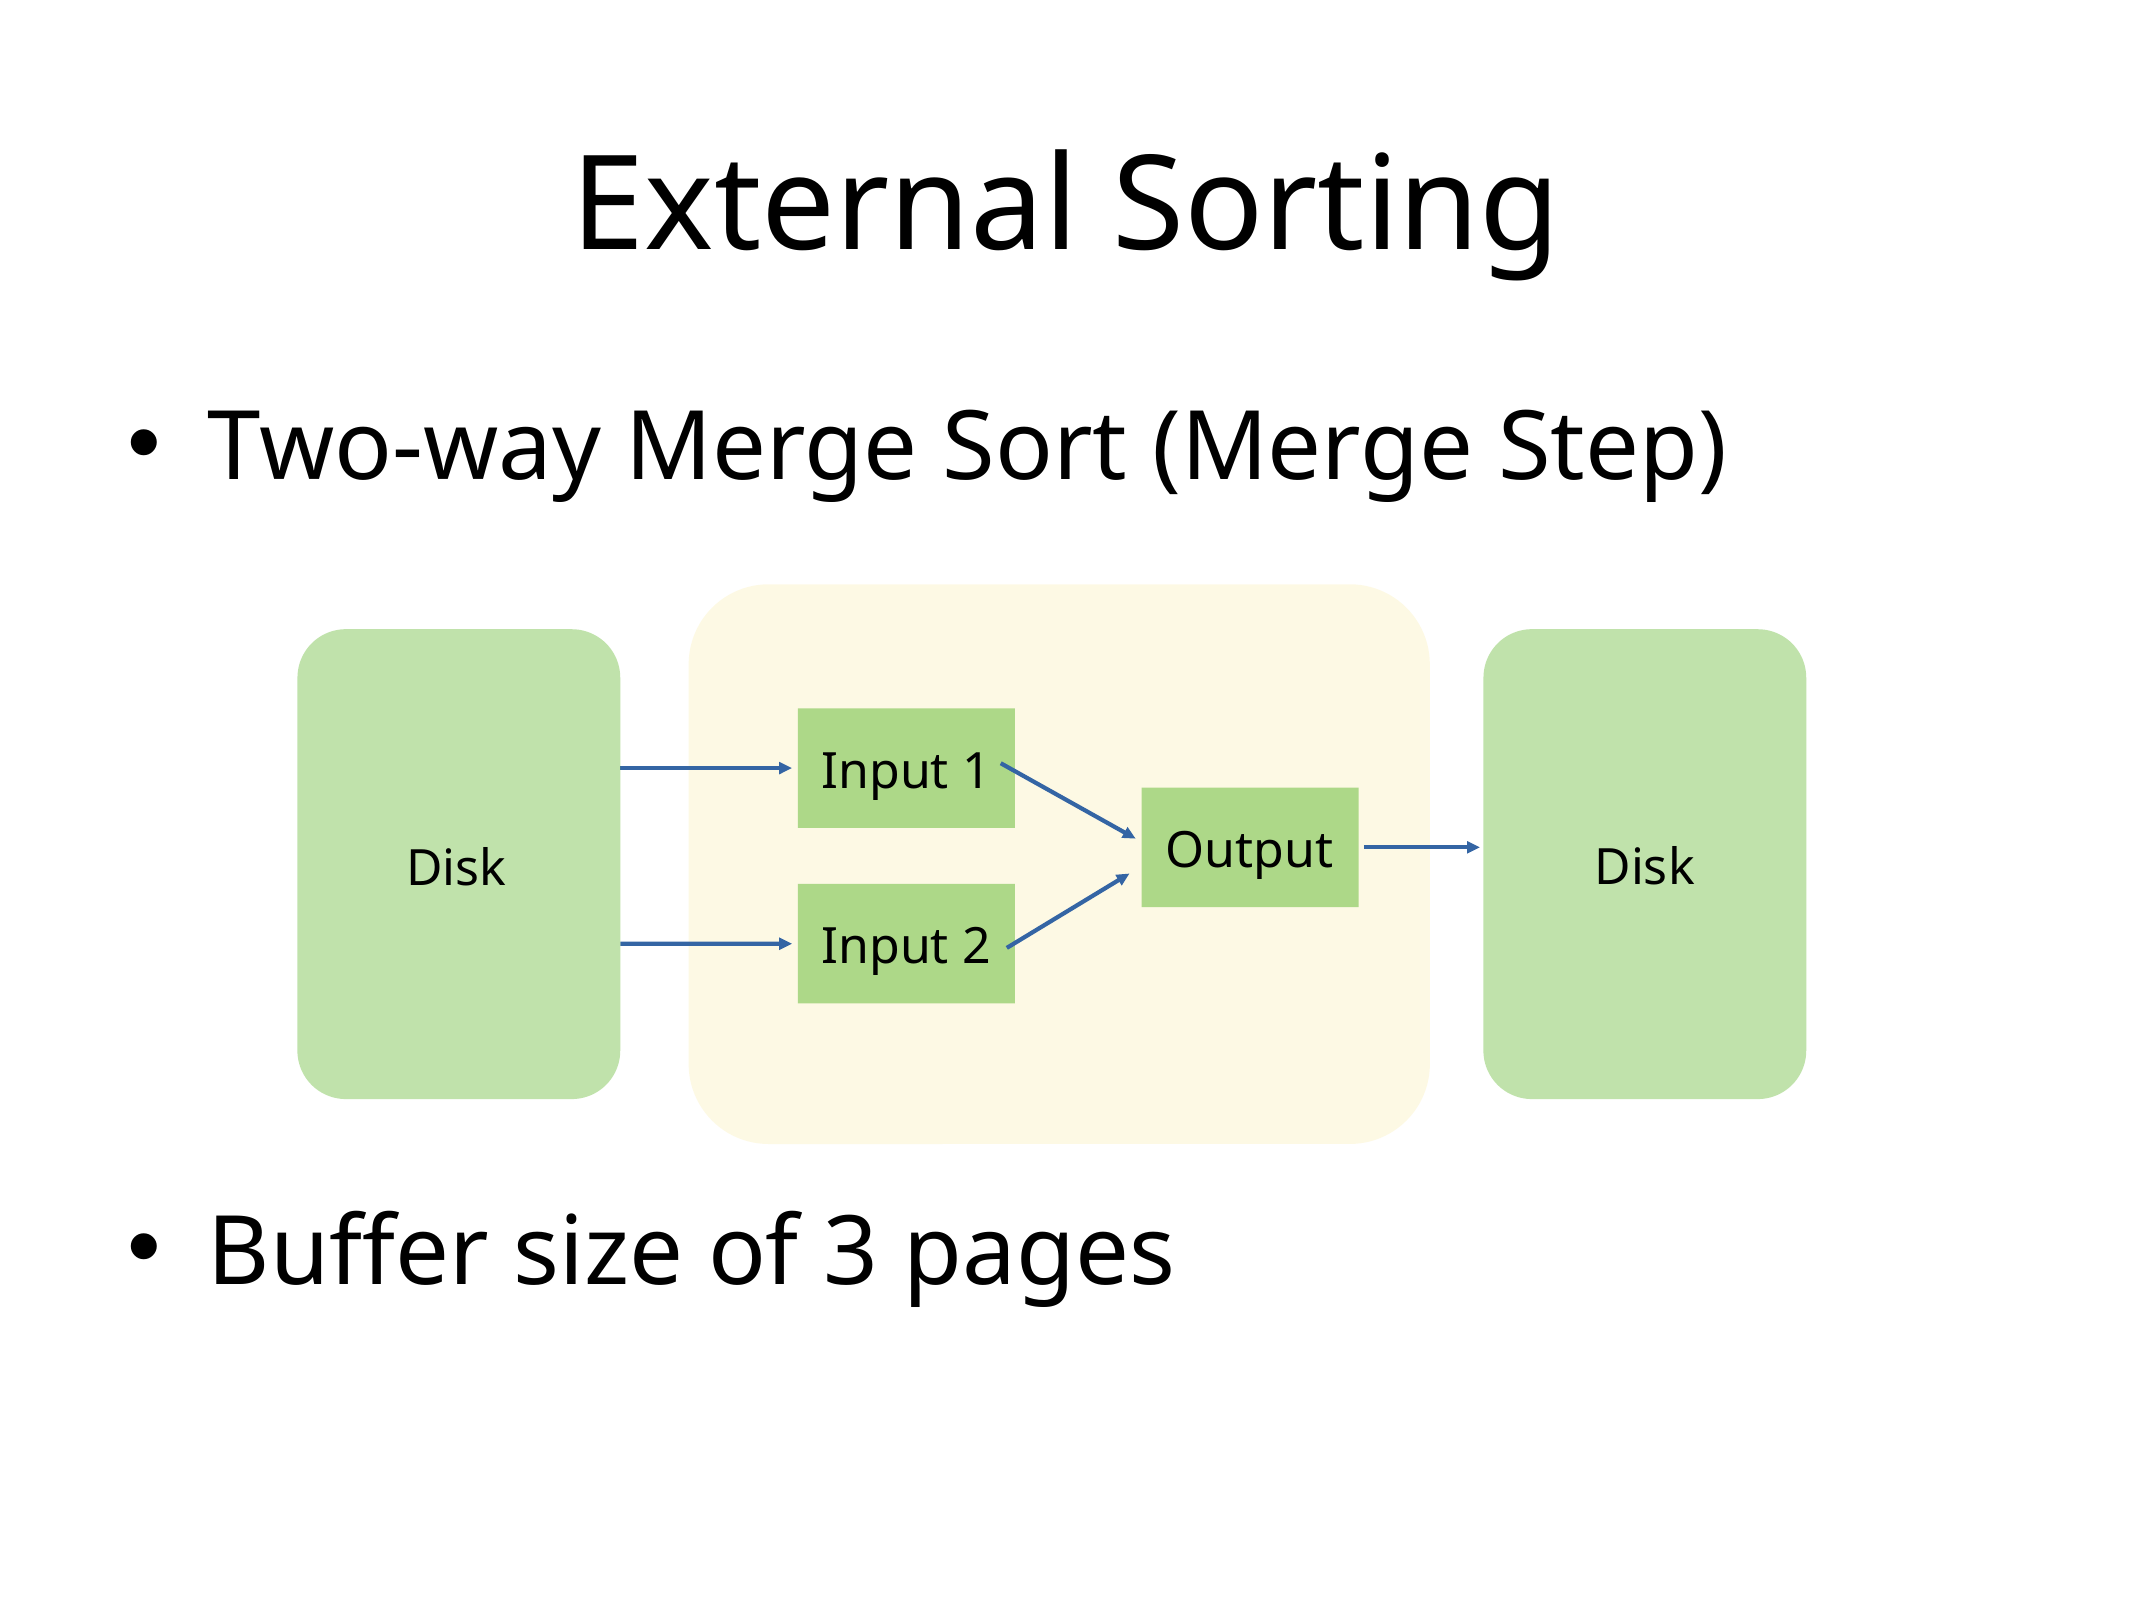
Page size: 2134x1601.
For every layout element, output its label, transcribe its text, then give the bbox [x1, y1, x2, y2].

text_box [1006, 873, 1130, 948]
text_box [1000, 763, 1136, 839]
title External Sorting [106, 64, 2027, 331]
text_box Disk [1586, 825, 1704, 903]
text_box Output [1157, 808, 1342, 886]
text_box Input 1 [813, 729, 1000, 807]
list Two-way Merge Sort (Merge Step) Buffer size of 3 pages [106, 373, 2027, 1430]
text_box [1141, 787, 1359, 908]
text_box [688, 584, 1430, 1145]
text_box [1363, 841, 1480, 854]
text_box [297, 629, 621, 1100]
text_box Disk [398, 827, 516, 904]
text_box [797, 883, 1015, 1004]
text_box Input 2 [813, 905, 1000, 982]
text_box [621, 761, 792, 775]
text_box [797, 708, 1015, 828]
text_box [621, 937, 792, 950]
